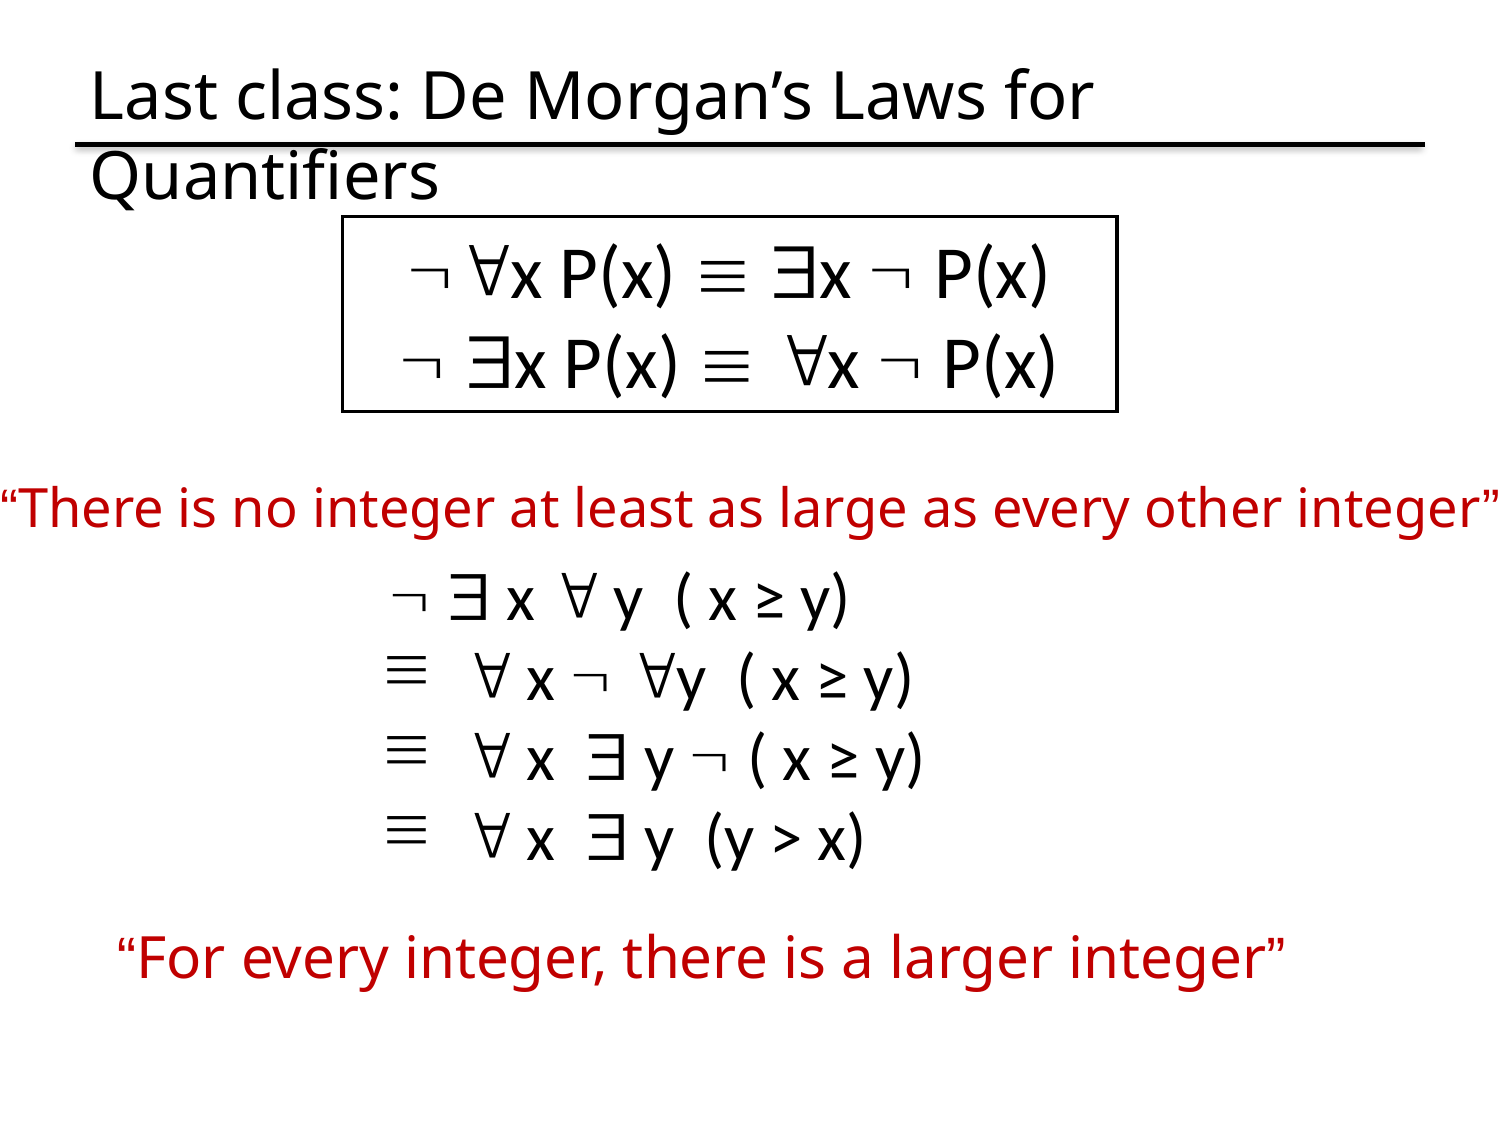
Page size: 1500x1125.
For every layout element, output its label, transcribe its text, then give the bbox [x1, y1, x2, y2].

text_box “There is no integer at least as large as every other integer” [0, 465, 1500, 546]
text_box x P(x)  x  P(x)  x P(x)  x  P(x) [342, 216, 1118, 412]
text_box   x  y ( x ≥ y)  x  y ( x ≥ y)  x  y  ( x ≥ y)  x  y (y > x) [366, 546, 941, 881]
title Last class: De Morgan’s Laws for Quantifiers [75, 45, 1425, 145]
text_box “For every integer, there is a larger integer” [102, 912, 1301, 998]
